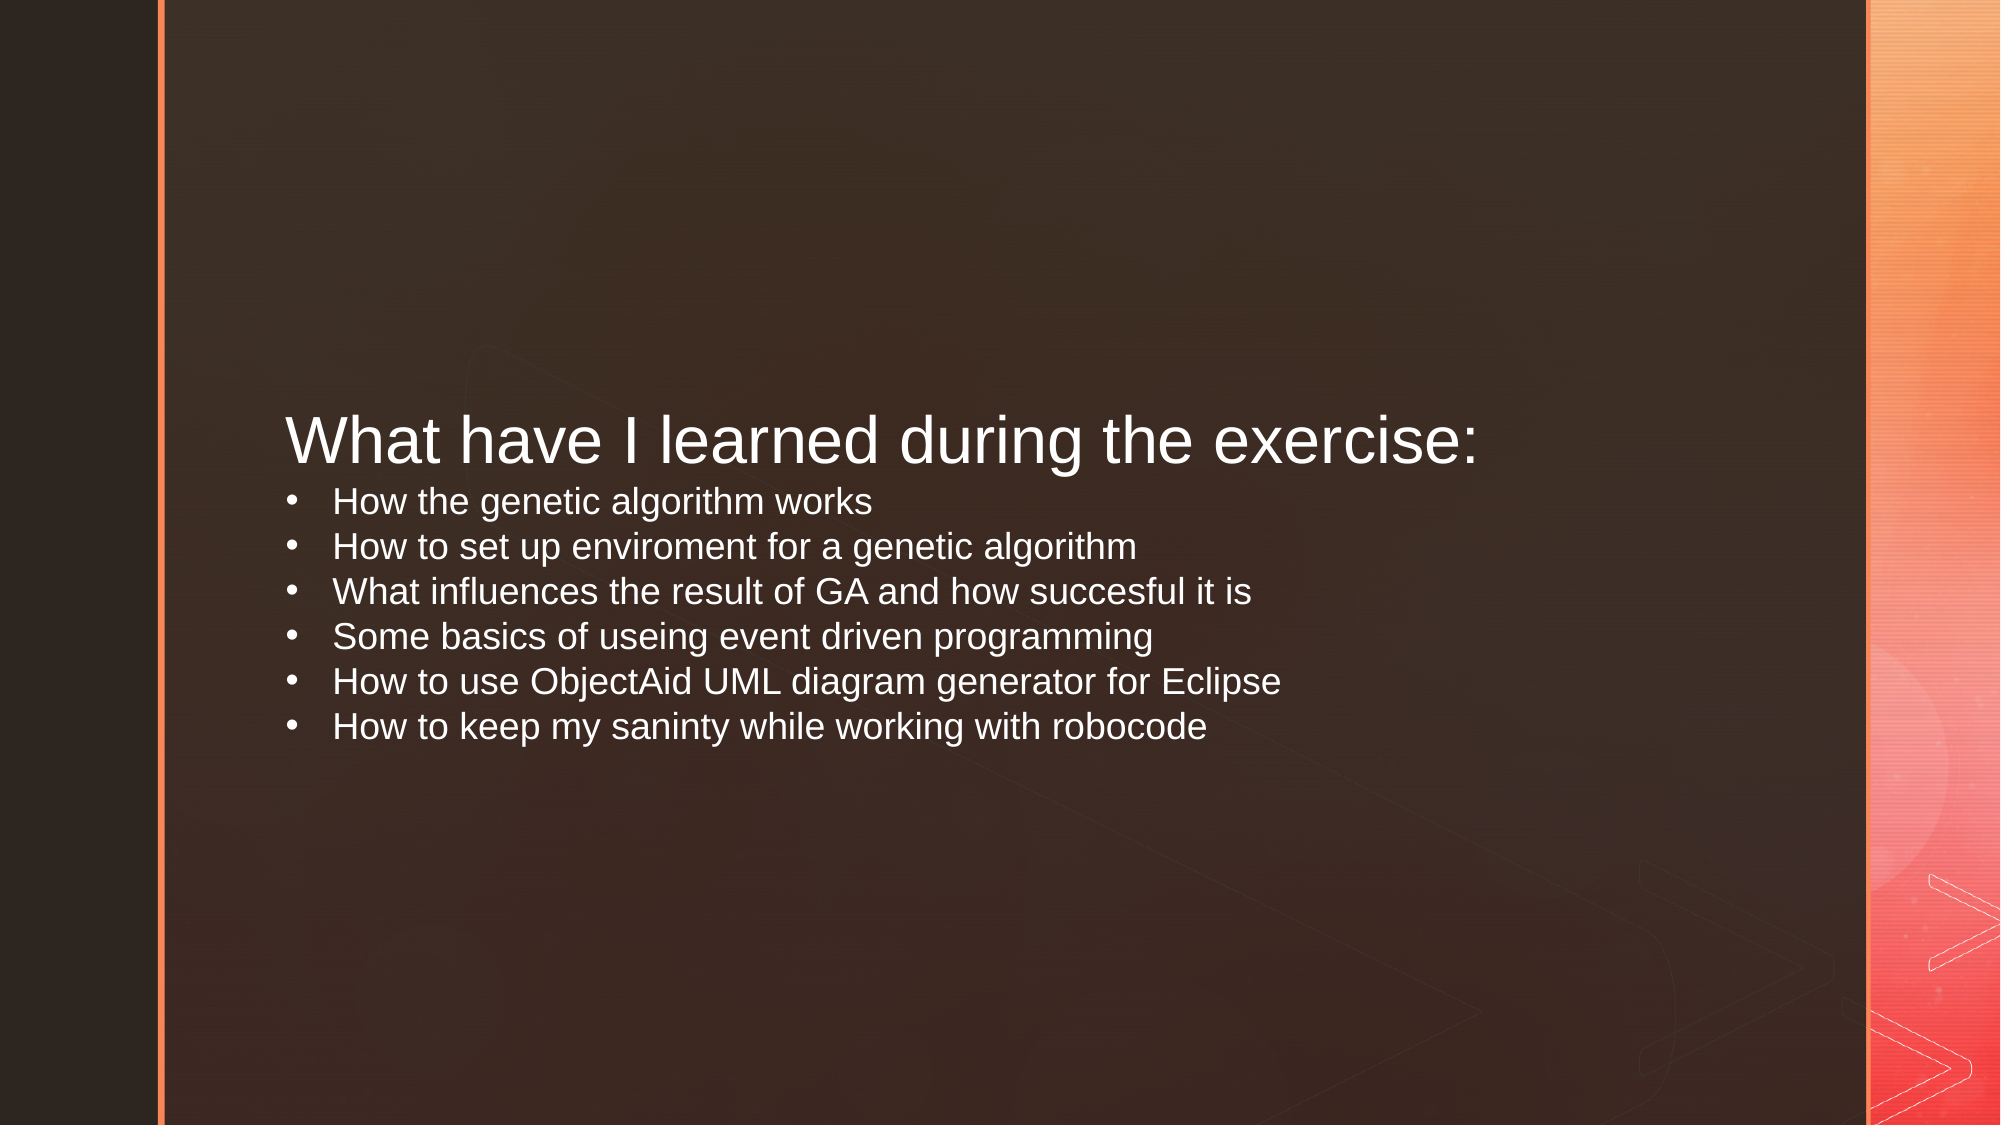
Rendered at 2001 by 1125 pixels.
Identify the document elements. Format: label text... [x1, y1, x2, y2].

text_box What have I learned during the exercise: How the genetic algorithm works How to set up enviroment for a genetic algorithm What influences the result of GA and how succesful it is Some basics of useing event driven programming How to use ObjectAid UML diagram generator for Eclipse How to keep my saninty while working with robocode [270, 389, 1672, 845]
picture [1871, 0, 2001, 1125]
